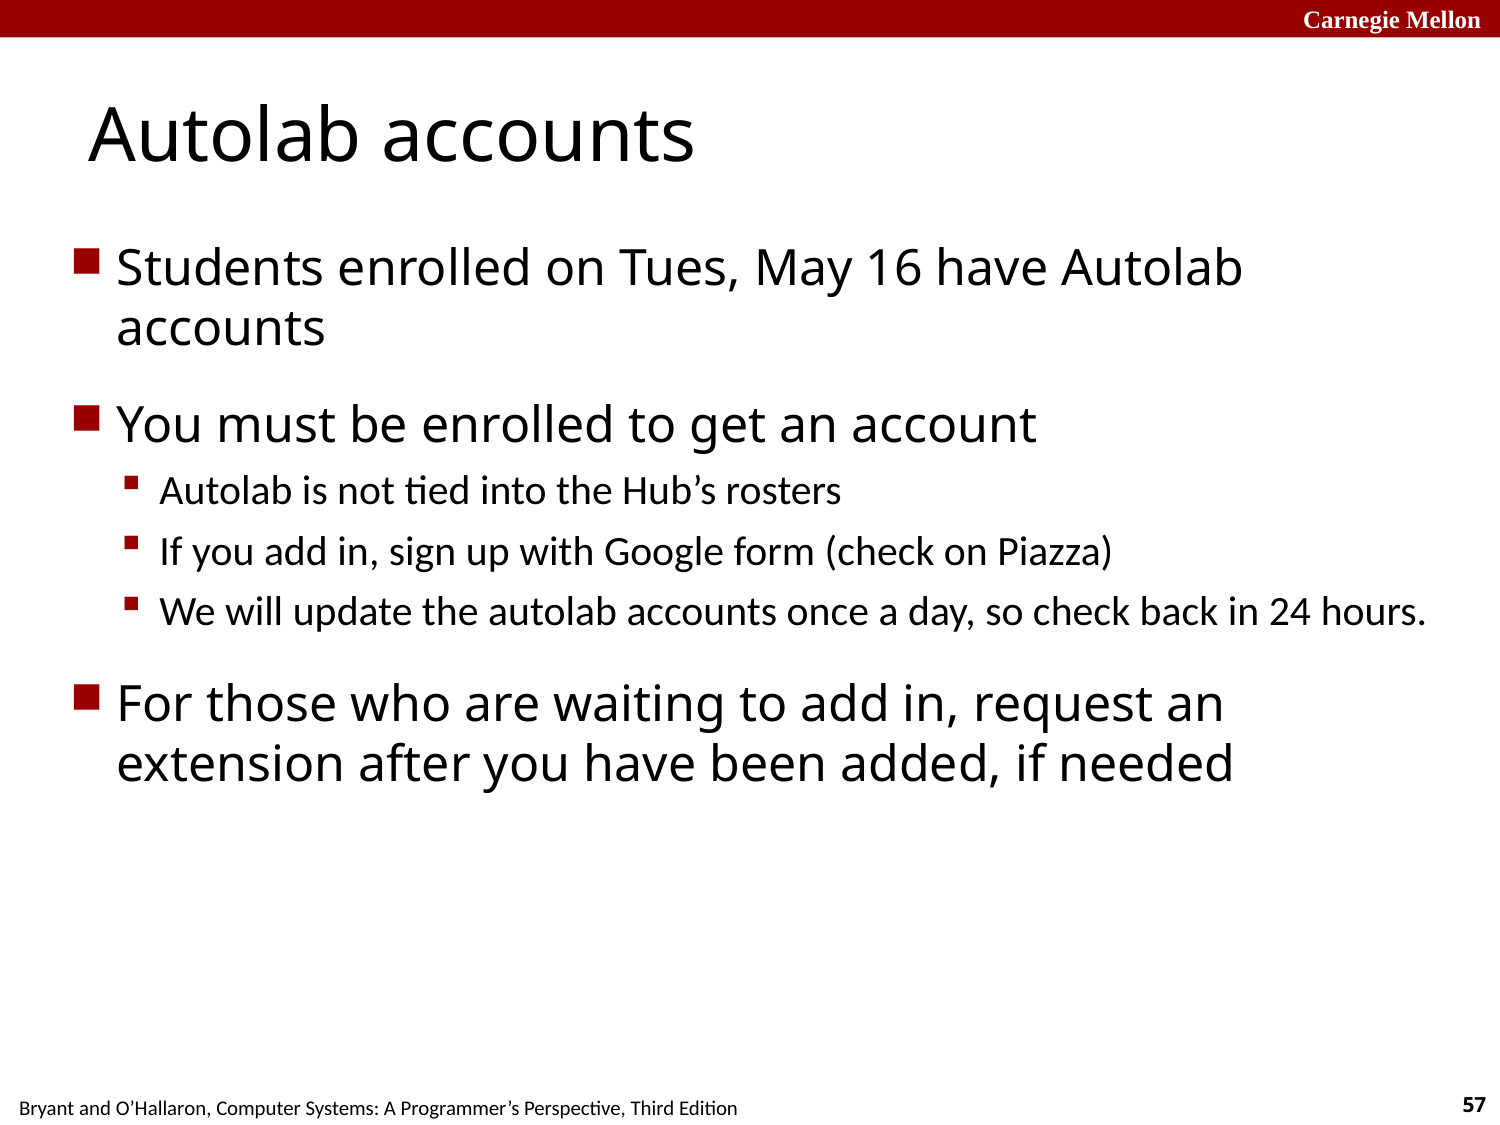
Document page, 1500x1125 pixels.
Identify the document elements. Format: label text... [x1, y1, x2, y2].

title Autolab accounts [62, 41, 1438, 222]
list Students enrolled on Tues, May 16 have Autolab accounts You must be enrolled to get an account Autolab is not tied into the Hub’s rosters If you add in, sign up with Google form (check on Piazza) We will update the autolab accounts once a day, so check back in 24 hours. For those who are waiting to add in, request an extension after you have been added, if needed [62, 228, 1463, 1122]
